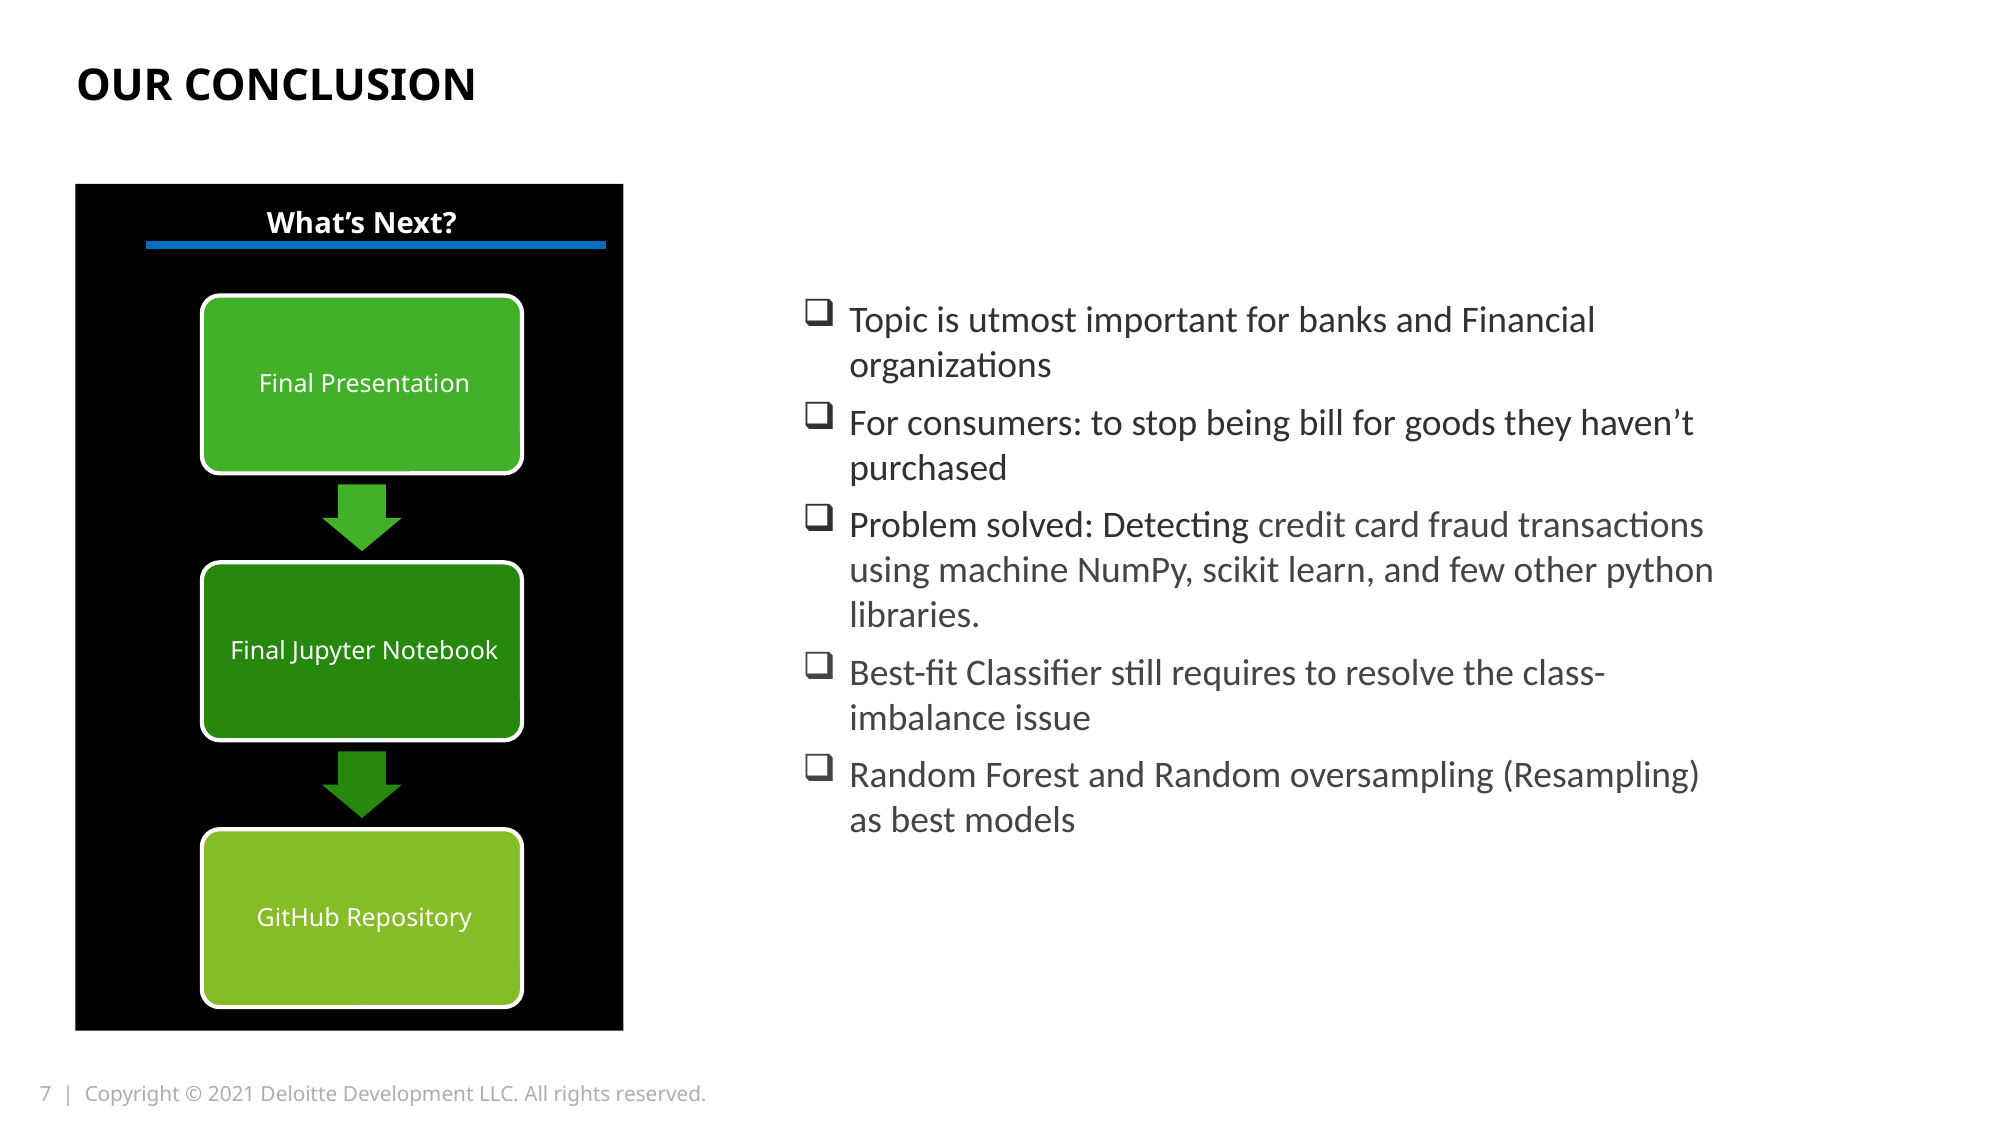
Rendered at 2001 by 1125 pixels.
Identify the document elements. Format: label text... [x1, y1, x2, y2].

text_box What’s Next? [100, 204, 624, 240]
text_box [75, 183, 624, 293]
text_box Topic is utmost important for banks and Financial organizations For consumers: to stop being bill for goods they haven’t purchased Problem solved: Detecting credit card fraud transactions using machine NumPy, scikit learn, and few other python libraries. Best-fit Classifier still requires to resolve the class-imbalance issue Random Forest and Random oversampling (Resampling) as best models [802, 295, 1724, 899]
title OUR CONCLUSION [76, 56, 1926, 112]
text_box [75, 1016, 624, 1031]
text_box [12, 295, 712, 1008]
